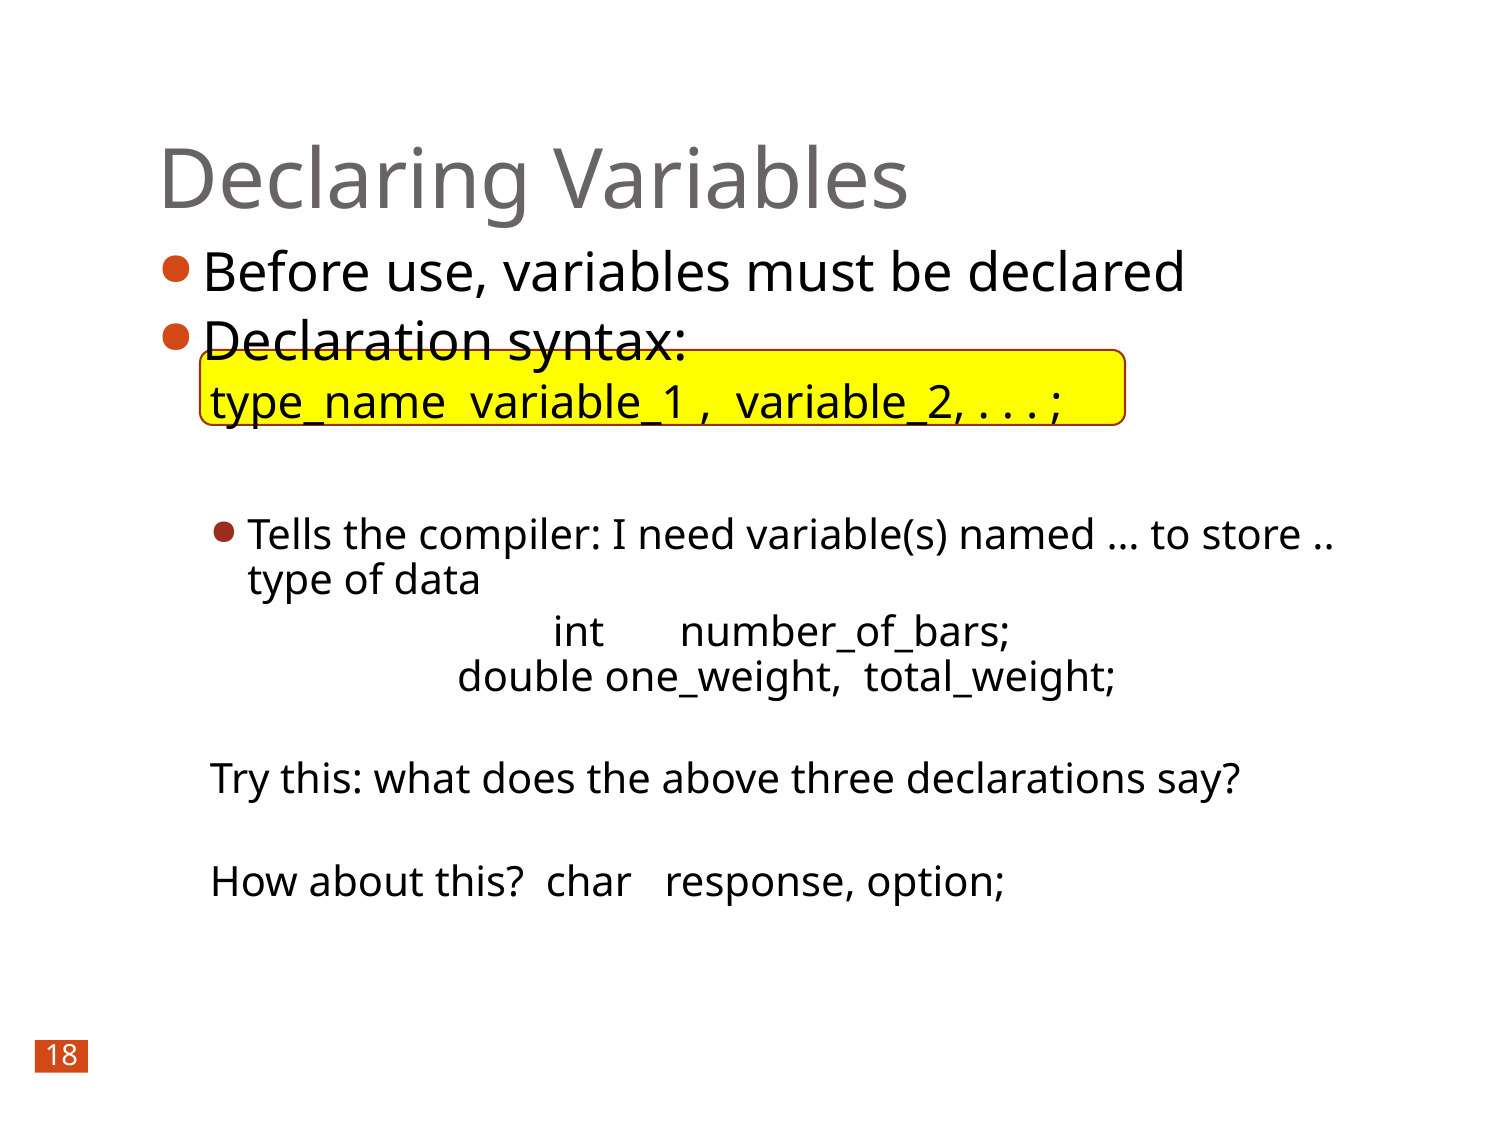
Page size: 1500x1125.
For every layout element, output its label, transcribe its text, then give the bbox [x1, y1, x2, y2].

list Before use, variables must be declared Declaration syntax: type_name variable_1 , variable_2, . . . ; Tells the compiler: I need variable(s) named … to store .. type of data int number_of_bars; double one_weight, total_weight; Try this: what does the above three declarations say? How about this? char response, option; [149, 236, 1426, 988]
title Declaring Variables [149, 44, 1426, 234]
slide_number 18 [34, 1039, 89, 1074]
